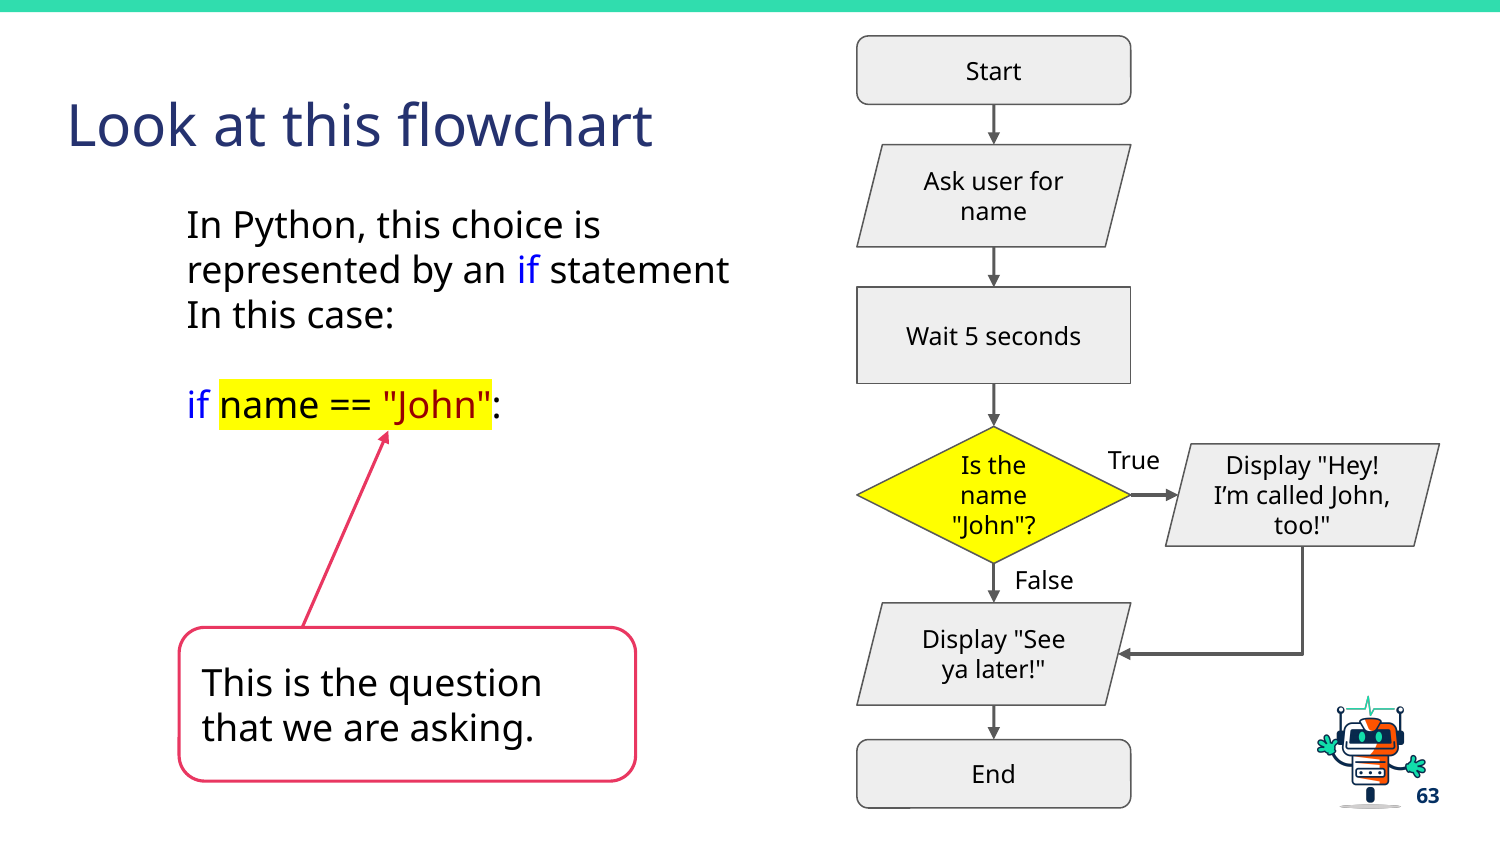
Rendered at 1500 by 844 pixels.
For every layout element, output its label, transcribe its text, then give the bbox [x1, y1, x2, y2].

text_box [856, 35, 1440, 809]
text_box This is the question that we are asking. [179, 627, 636, 782]
text_box In Python, this choice is represented by an if statement In this case: if name == "John": [171, 186, 799, 528]
title Look at this flowchart [51, 72, 747, 167]
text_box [301, 430, 389, 628]
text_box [1309, 687, 1456, 830]
